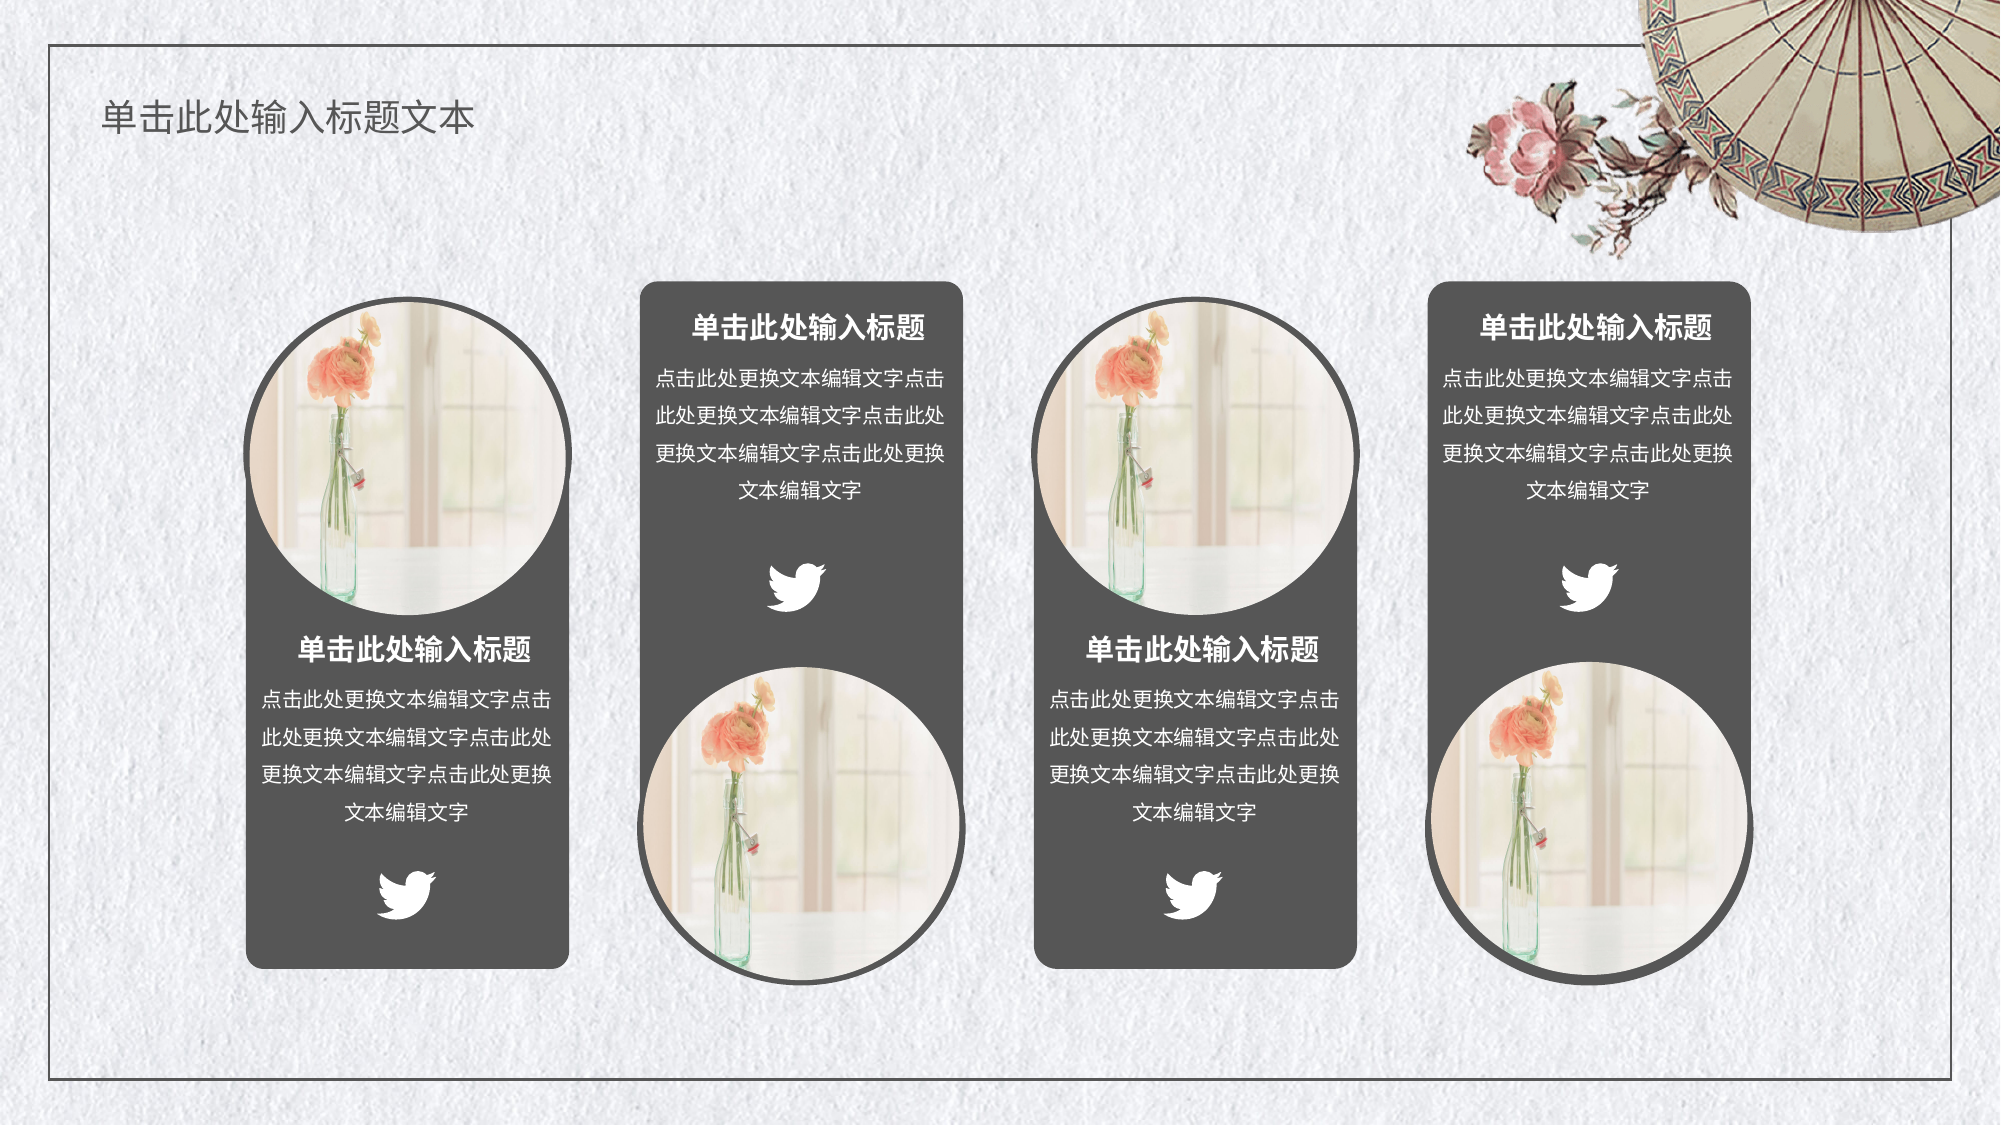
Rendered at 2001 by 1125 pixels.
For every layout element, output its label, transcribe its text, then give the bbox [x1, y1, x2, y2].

text_box [1163, 871, 1223, 920]
text_box 点击此处更换文本编辑文字点击此处更换文本编辑文字点击此处更换文本编辑文字点击此处更换文本编辑文字 [1033, 667, 1356, 832]
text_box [1423, 280, 1764, 995]
text_box 点击此处更换文本编辑文字点击此处更换文本编辑文字点击此处更换文本编辑文字点击此处更换文本编辑文字 [245, 667, 568, 832]
text_box 单击此处输入标题 [1450, 302, 1728, 345]
text_box 点击此处更换文本编辑文字点击此处更换文本编辑文字点击此处更换文本编辑文字点击此处更换文本编辑文字 [639, 345, 962, 511]
text_box [48, 44, 1952, 1081]
text_box [1036, 300, 1355, 616]
text_box [242, 295, 573, 971]
text_box [1430, 660, 1749, 976]
text_box 单击此处输入标题 [268, 623, 547, 667]
text_box 单击此处输入标题 [1056, 623, 1335, 667]
text_box [767, 563, 827, 612]
text_box 单击此处输入标题文本 [85, 86, 549, 146]
picture [0, 0, 2001, 1125]
text_box [1559, 563, 1619, 612]
text_box 单击此处输入标题 [662, 302, 941, 345]
text_box [1030, 295, 1361, 971]
text_box [642, 666, 961, 982]
text_box [1425, 281, 1754, 986]
text_box 点击此处更换文本编辑文字点击此处更换文本编辑文字点击此处更换文本编辑文字点击此处更换文本编辑文字 [1427, 345, 1750, 511]
text_box [636, 280, 967, 987]
text_box [377, 871, 437, 920]
text_box [248, 301, 567, 617]
text_box 单击此处输入标题 [1516, 295, 1758, 989]
